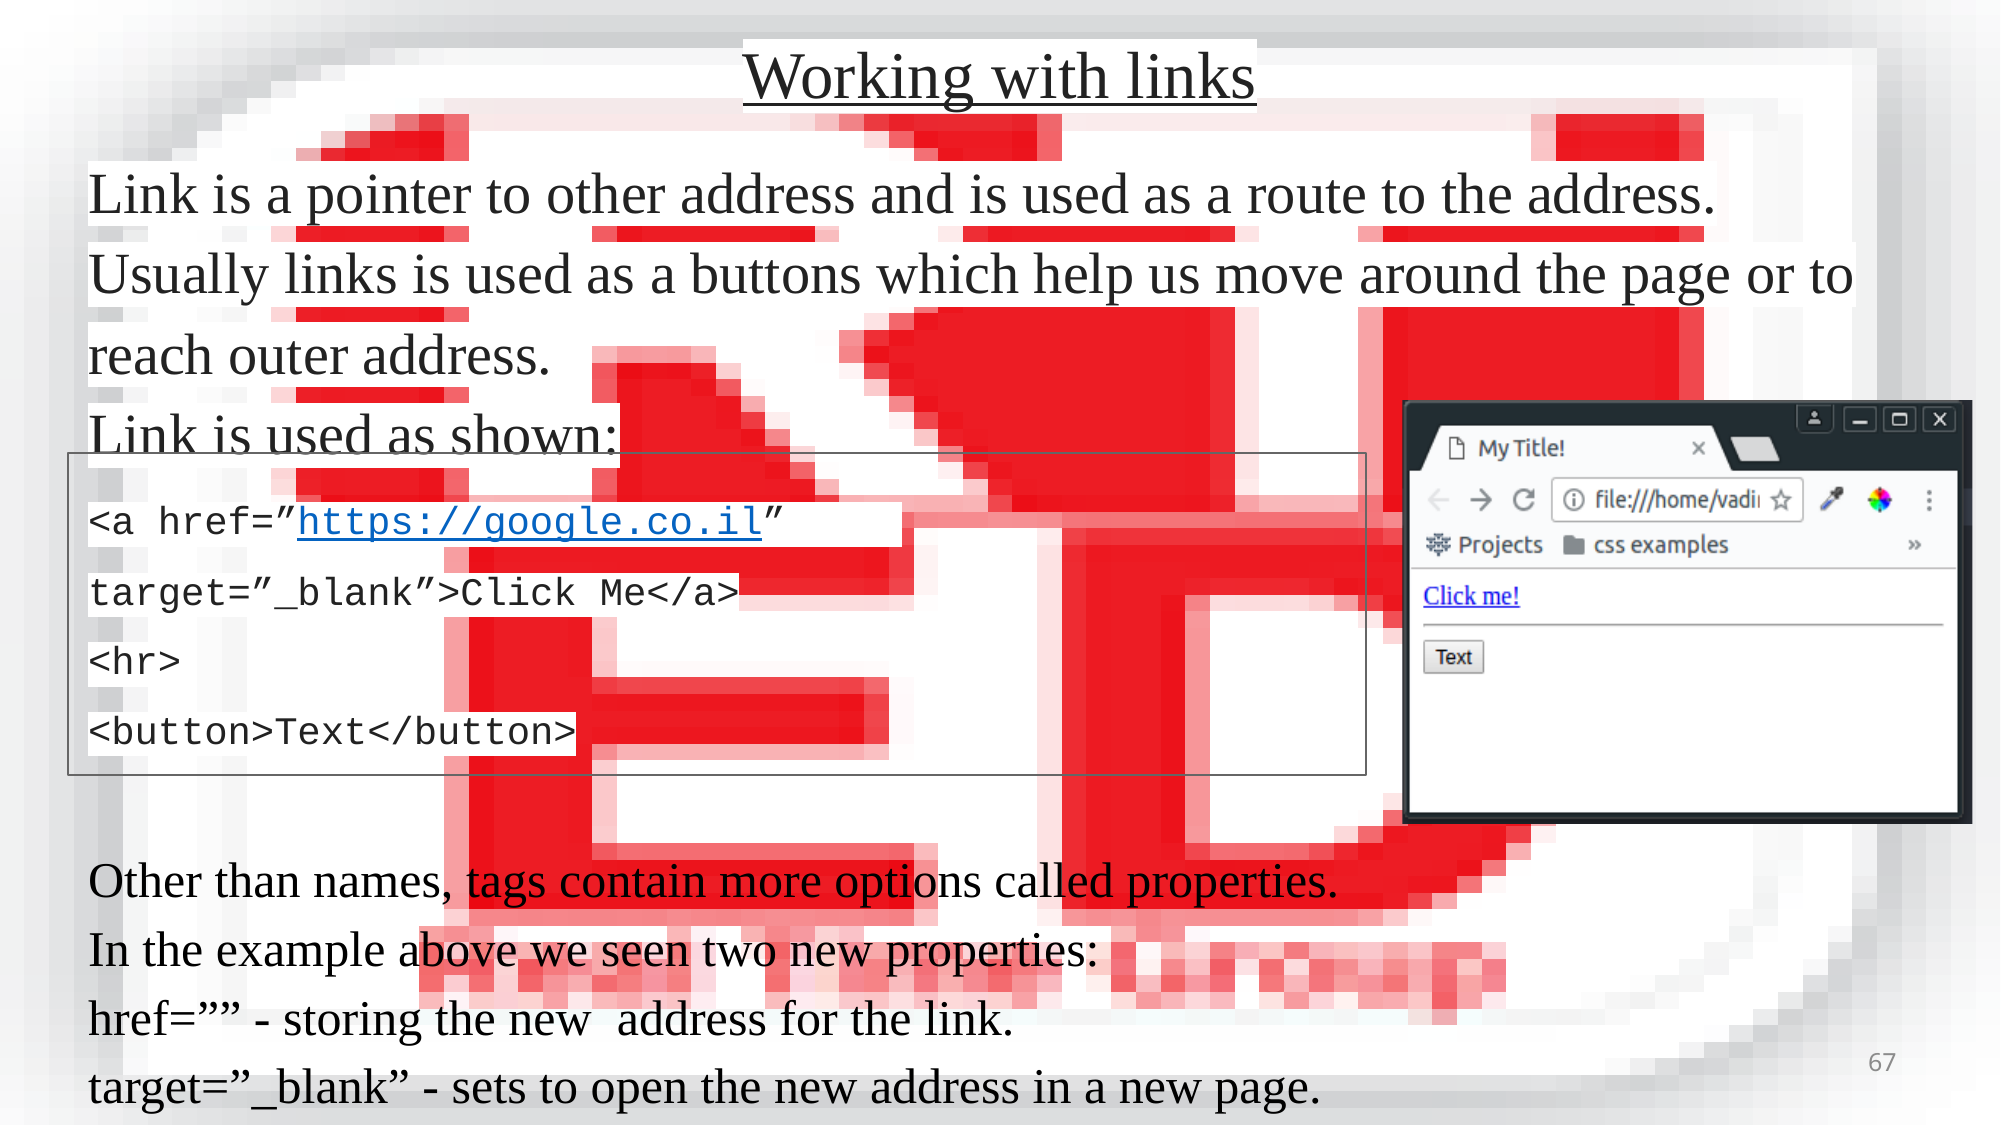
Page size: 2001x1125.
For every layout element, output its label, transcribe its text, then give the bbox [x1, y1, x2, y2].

title Working with links [68, 0, 1932, 110]
text_box <a href=”https://google.co.il” target=”_blank”>Click Me</a> <hr> <button>Text</button> [68, 452, 1367, 776]
text_box Other than names, tags contain more options called properties. In the example above we seen two new properties: href=”” - storing the new address for the link. target=”_blank” - sets to open the new address in a new page. [68, 818, 1932, 1104]
picture [0, 0, 2001, 1125]
list Link is a pointer to other address and is used as a route to the address. Usually links is used as a buttons which help us move around the page or to reach outer address. Link is used as shown: [68, 124, 1932, 411]
slide_number 67 [1853, 1019, 1974, 1106]
